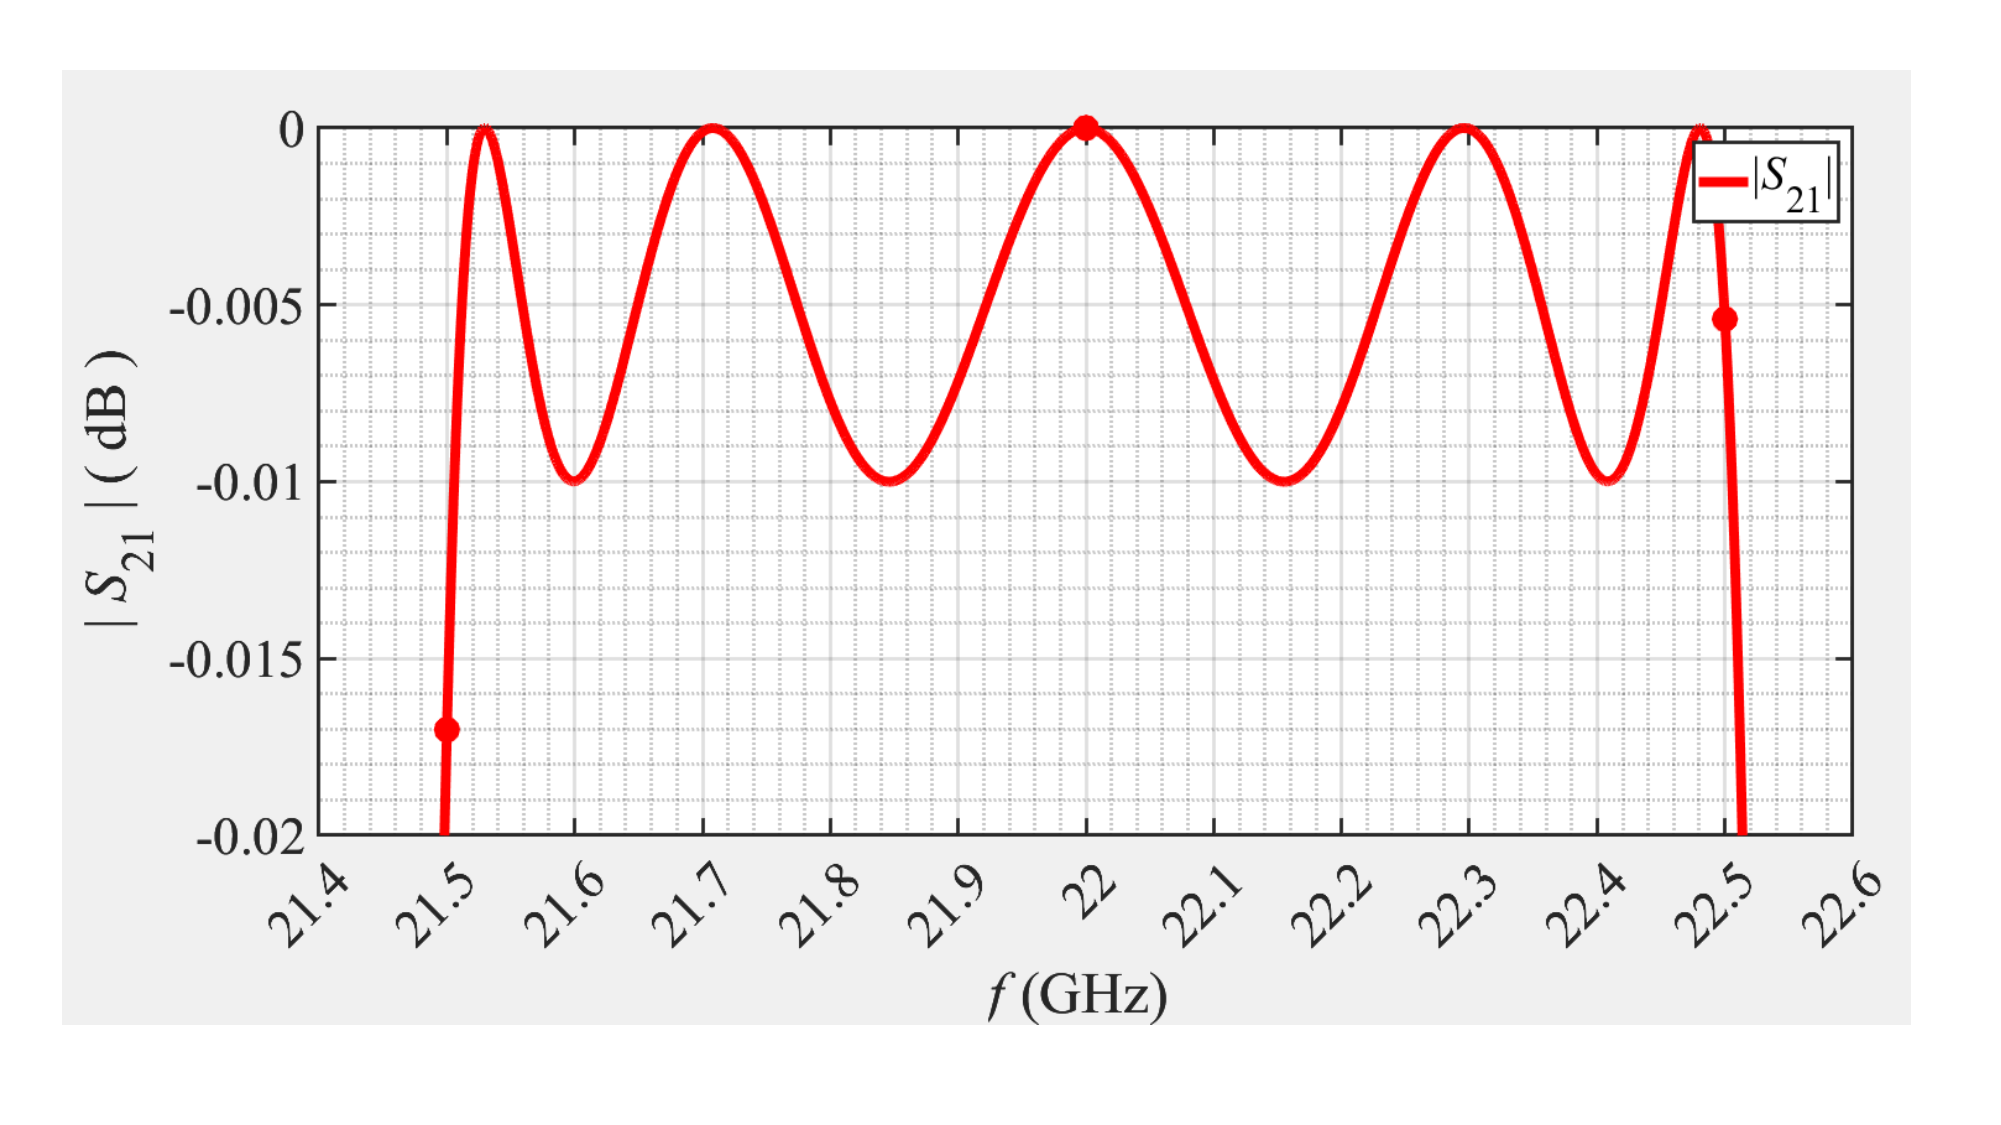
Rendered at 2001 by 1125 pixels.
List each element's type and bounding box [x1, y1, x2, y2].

picture [62, 70, 1911, 1025]
